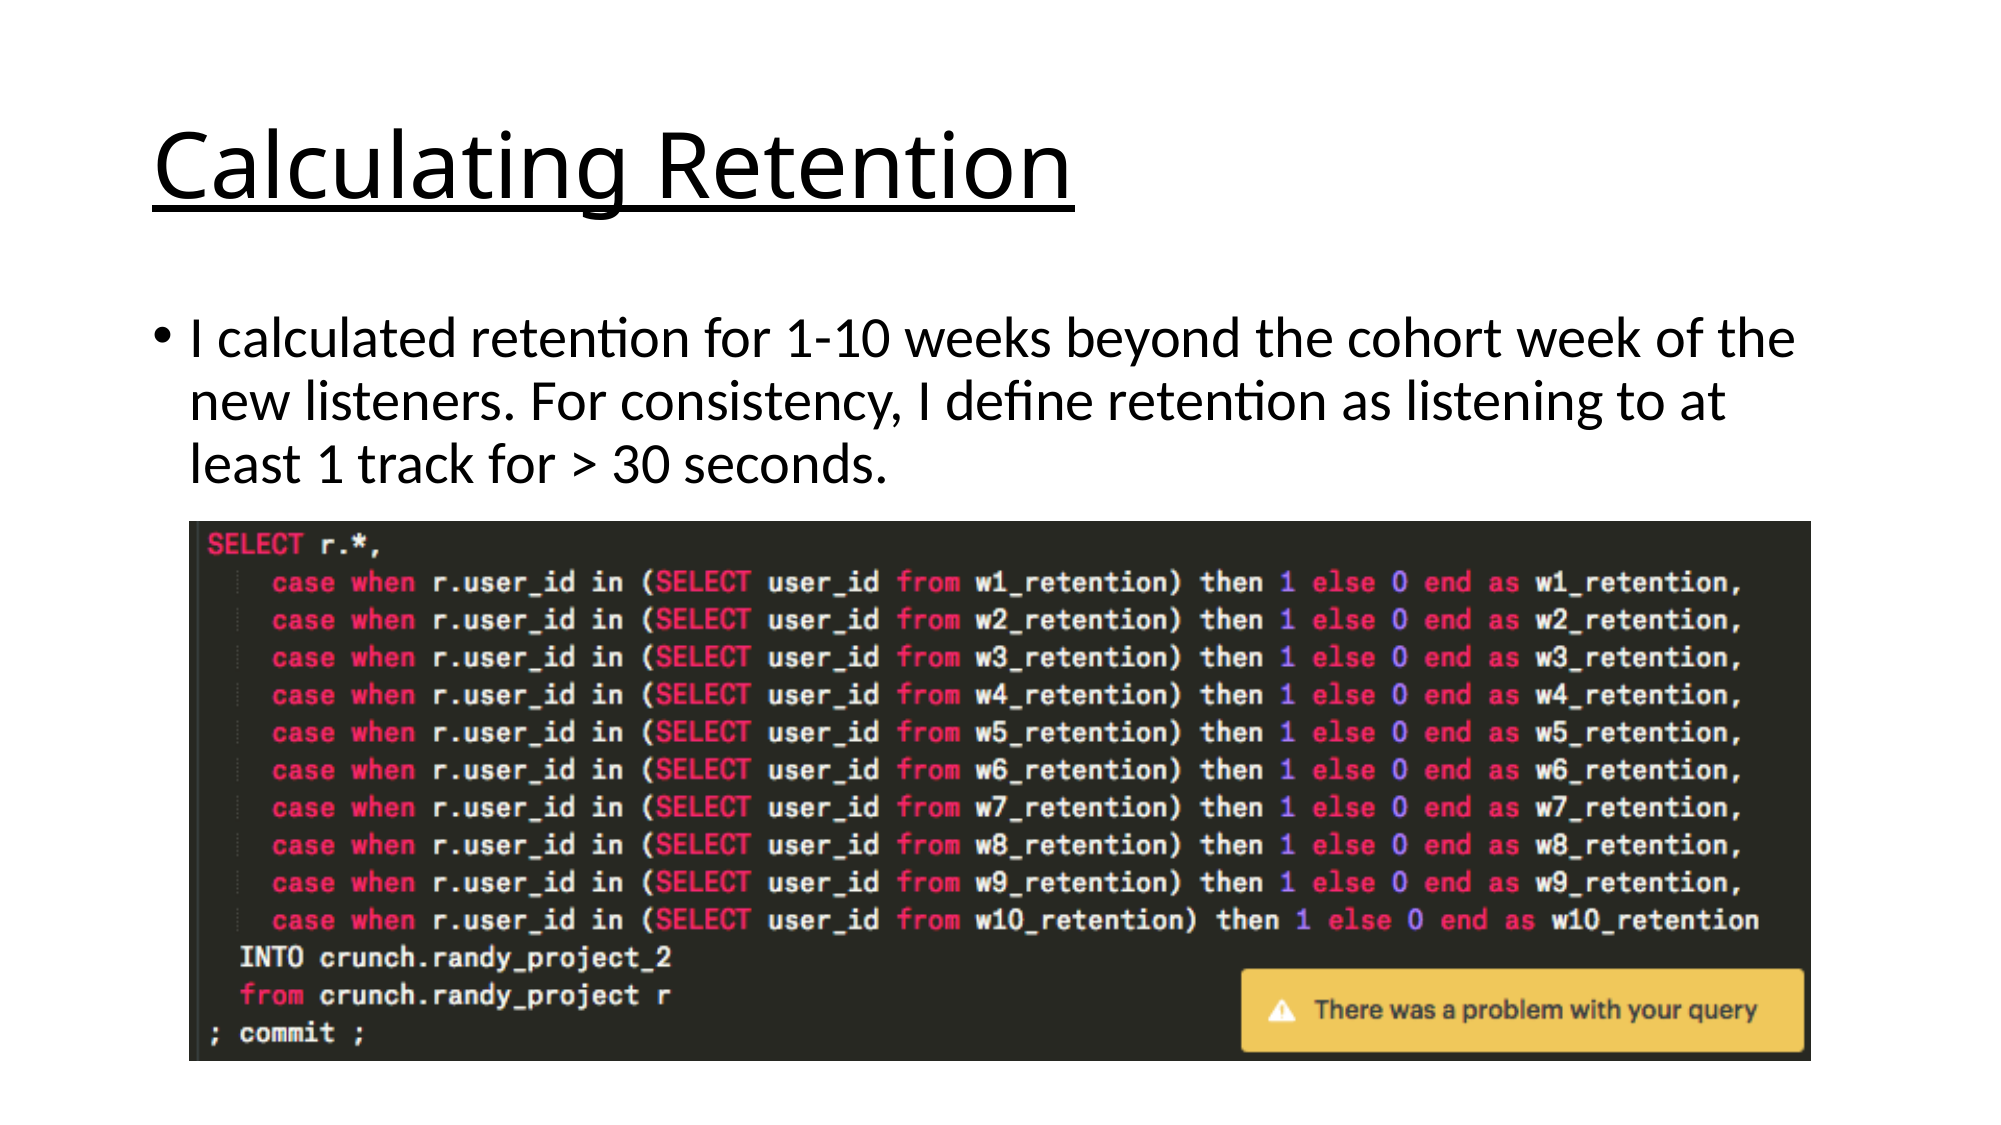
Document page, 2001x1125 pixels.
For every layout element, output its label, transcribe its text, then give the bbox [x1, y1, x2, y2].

picture [189, 521, 1811, 1061]
list I calculated retention for 1-10 weeks beyond the cohort week of the new listeners. For consistency, I define retention as listening to at least 1 track for > 30 seconds. [137, 299, 1863, 1014]
title Calculating Retention [137, 59, 1863, 278]
